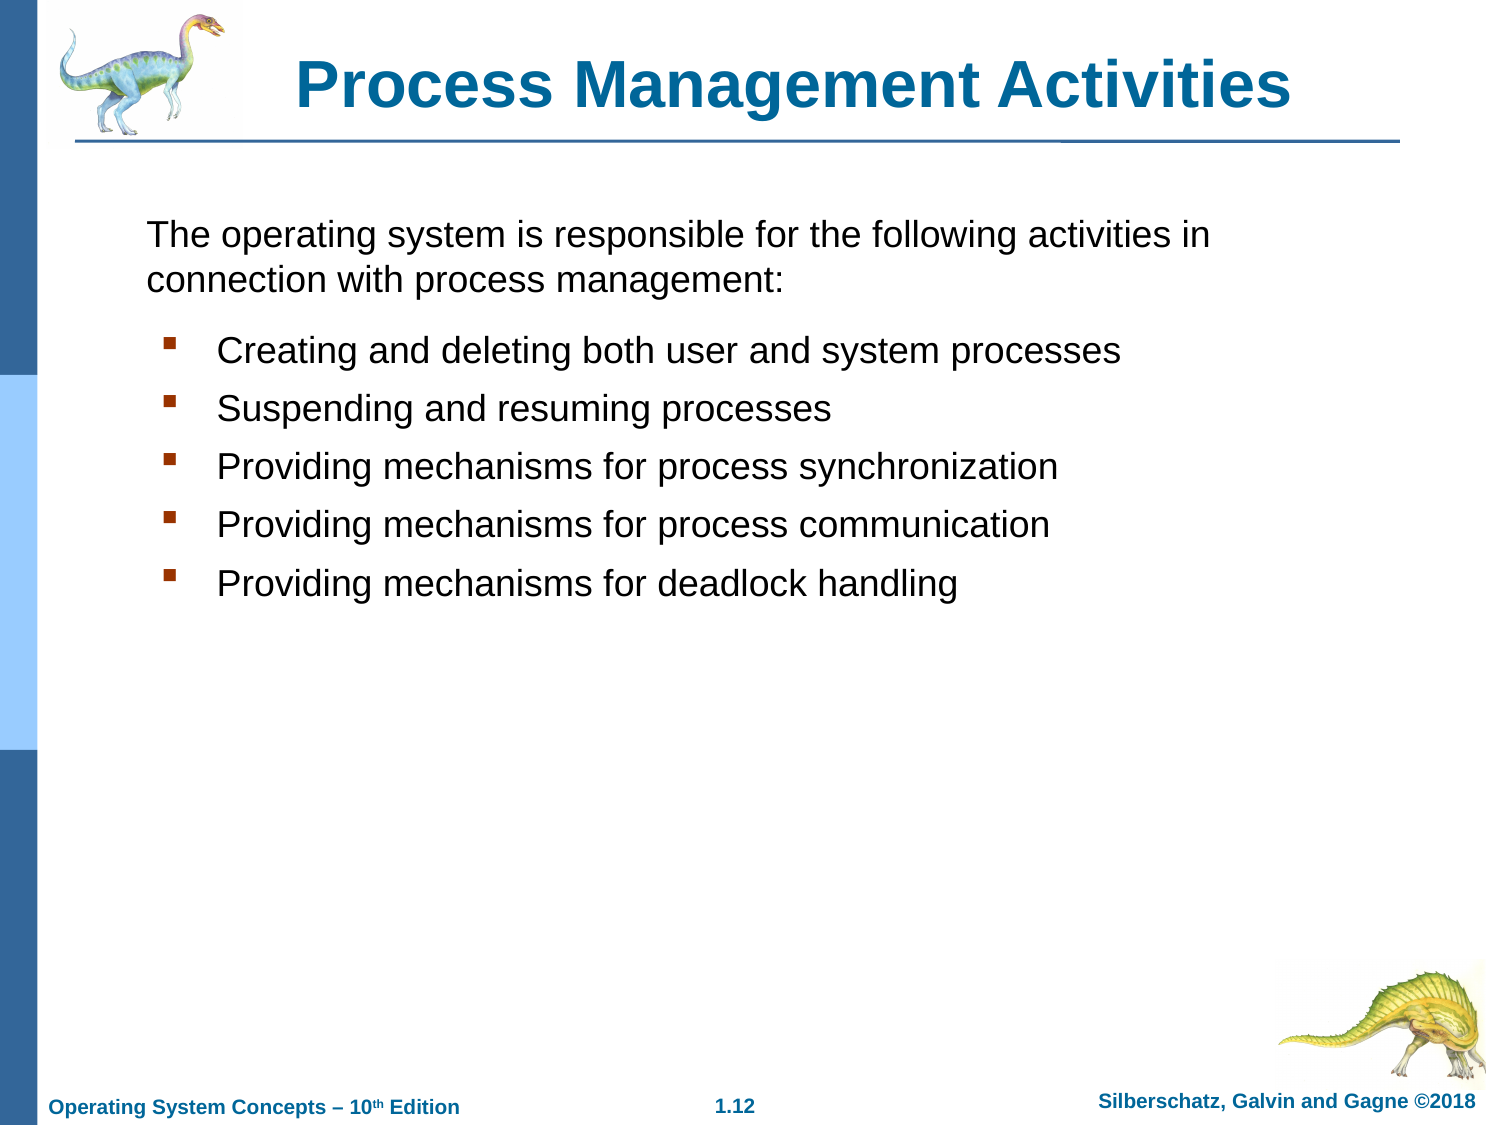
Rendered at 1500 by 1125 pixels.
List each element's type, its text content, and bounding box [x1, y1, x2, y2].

text_box The operating system is responsible for the following activities in connection with process management: [131, 203, 1390, 308]
picture [1275, 959, 1486, 1090]
title Process Management Activities [185, 34, 1404, 129]
picture [46, 0, 243, 149]
list Creating and deleting both user and system processes Suspending and resuming processes Providing mechanisms for process synchronization Providing mechanisms for process communication Providing mechanisms for deadlock handling [145, 260, 1404, 923]
